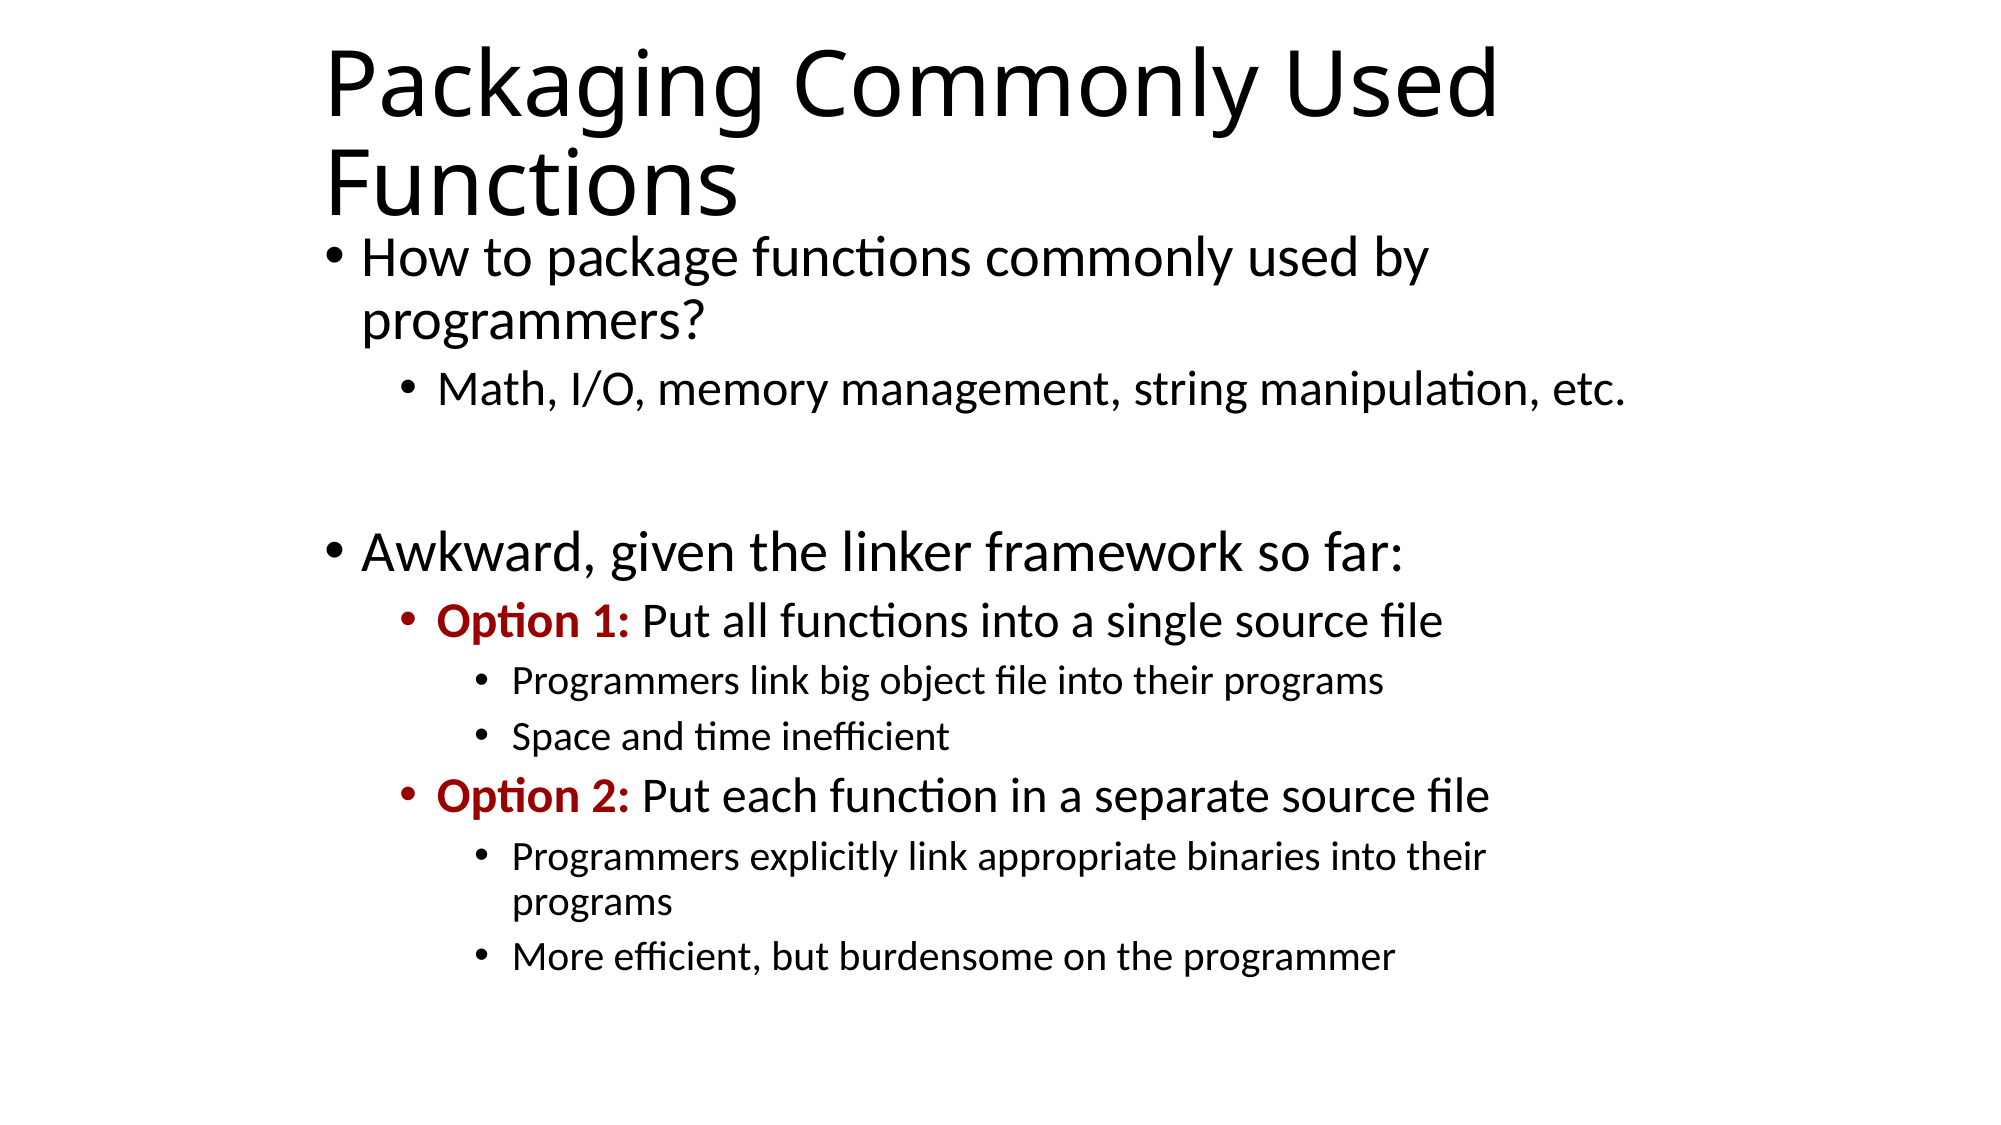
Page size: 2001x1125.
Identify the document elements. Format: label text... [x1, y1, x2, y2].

list How to package functions commonly used by programmers? Math, I/O, memory management, string manipulation, etc. Awkward, given the linker framework so far: Option 1: Put all functions into a single source file Programmers link big object file into their programs Space and time inefficient Option 2: Put each function in a separate source file Programmers explicitly link appropriate binaries into their programs More efficient, but burdensome on the programmer [309, 218, 1673, 1088]
title Packaging Commonly Used Functions [308, 50, 1757, 223]
